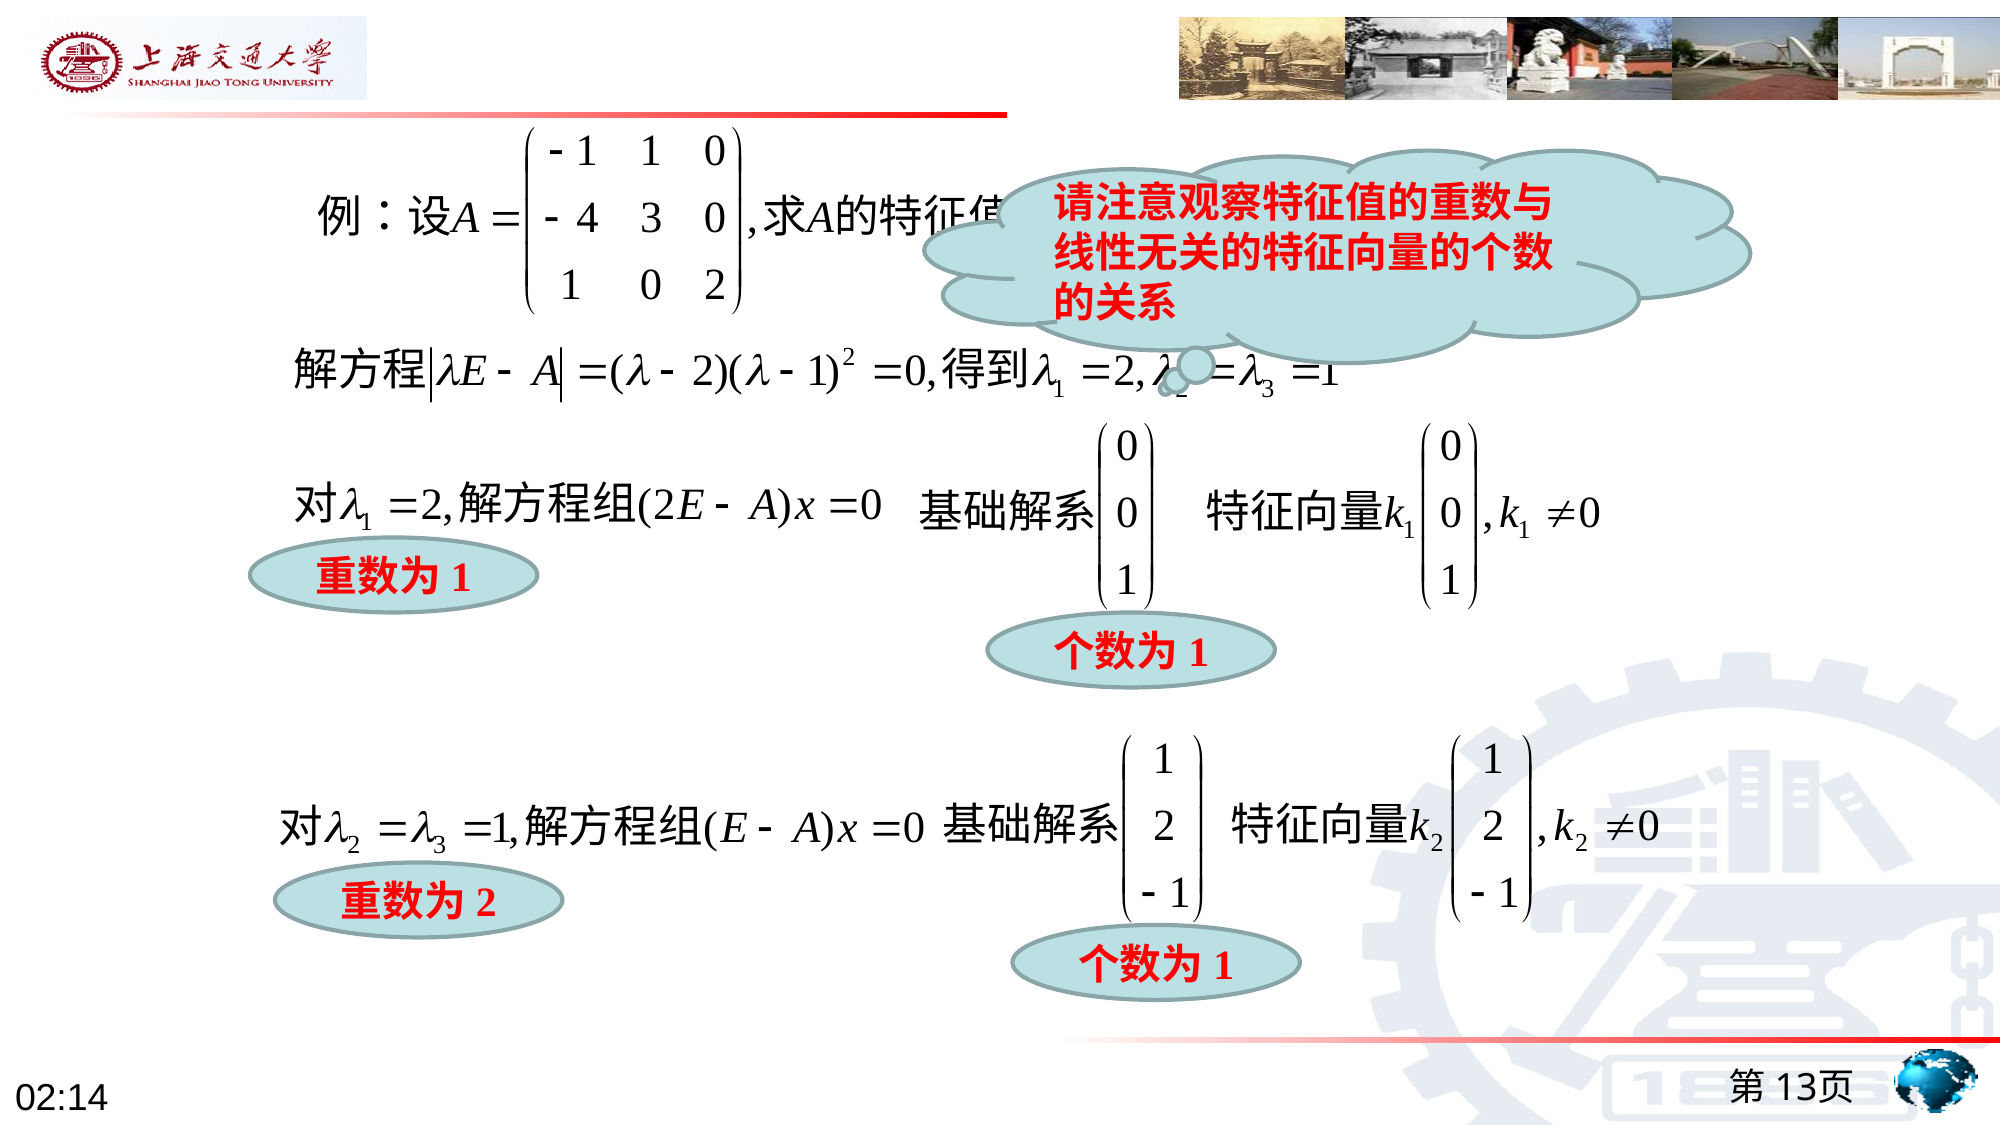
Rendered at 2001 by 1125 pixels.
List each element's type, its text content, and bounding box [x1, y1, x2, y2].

text_box 重数为1 [247, 546, 540, 615]
text_box 重数为2 [272, 874, 565, 940]
slide_number 第13页 [1666, 1054, 1917, 1125]
text_box 个数为1 [985, 611, 1278, 690]
picture [11, 16, 367, 100]
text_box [287, 474, 892, 539]
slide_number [0, 1065, 184, 1125]
picture [1362, 652, 2000, 1037]
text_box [1224, 724, 1669, 934]
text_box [287, 337, 1346, 413]
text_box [1199, 412, 1610, 621]
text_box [912, 412, 1166, 621]
picture [1362, 1042, 2000, 1125]
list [312, 116, 1263, 326]
text_box 个数为1 [1010, 940, 1303, 1003]
text_box 请注意观察特征值的重数与线性无关的特征向量的个数的关系 [1261, 148, 1753, 366]
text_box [936, 724, 1217, 934]
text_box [271, 797, 931, 866]
picture [1919, 1059, 1950, 1068]
